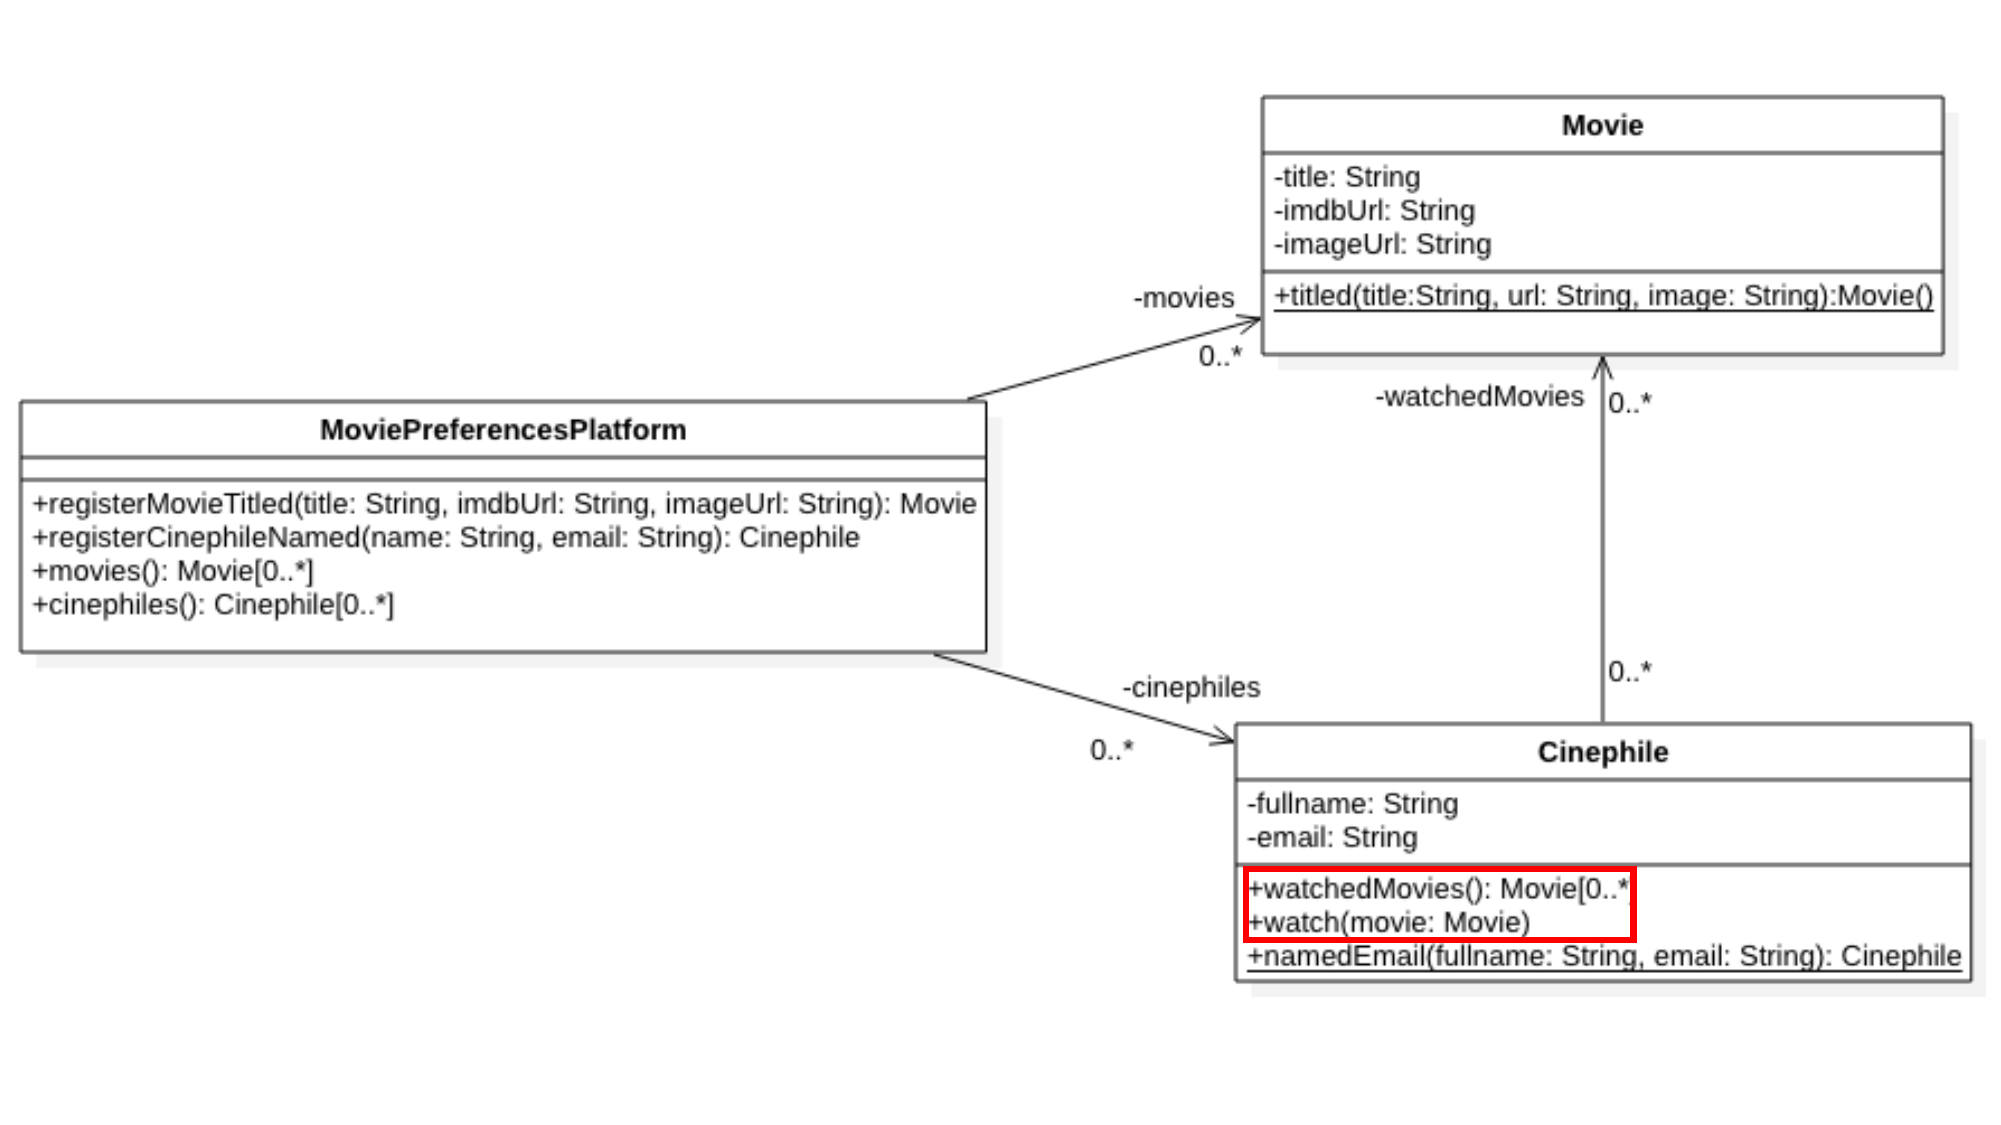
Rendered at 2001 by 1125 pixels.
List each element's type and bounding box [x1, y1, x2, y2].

picture [0, 82, 1986, 1002]
